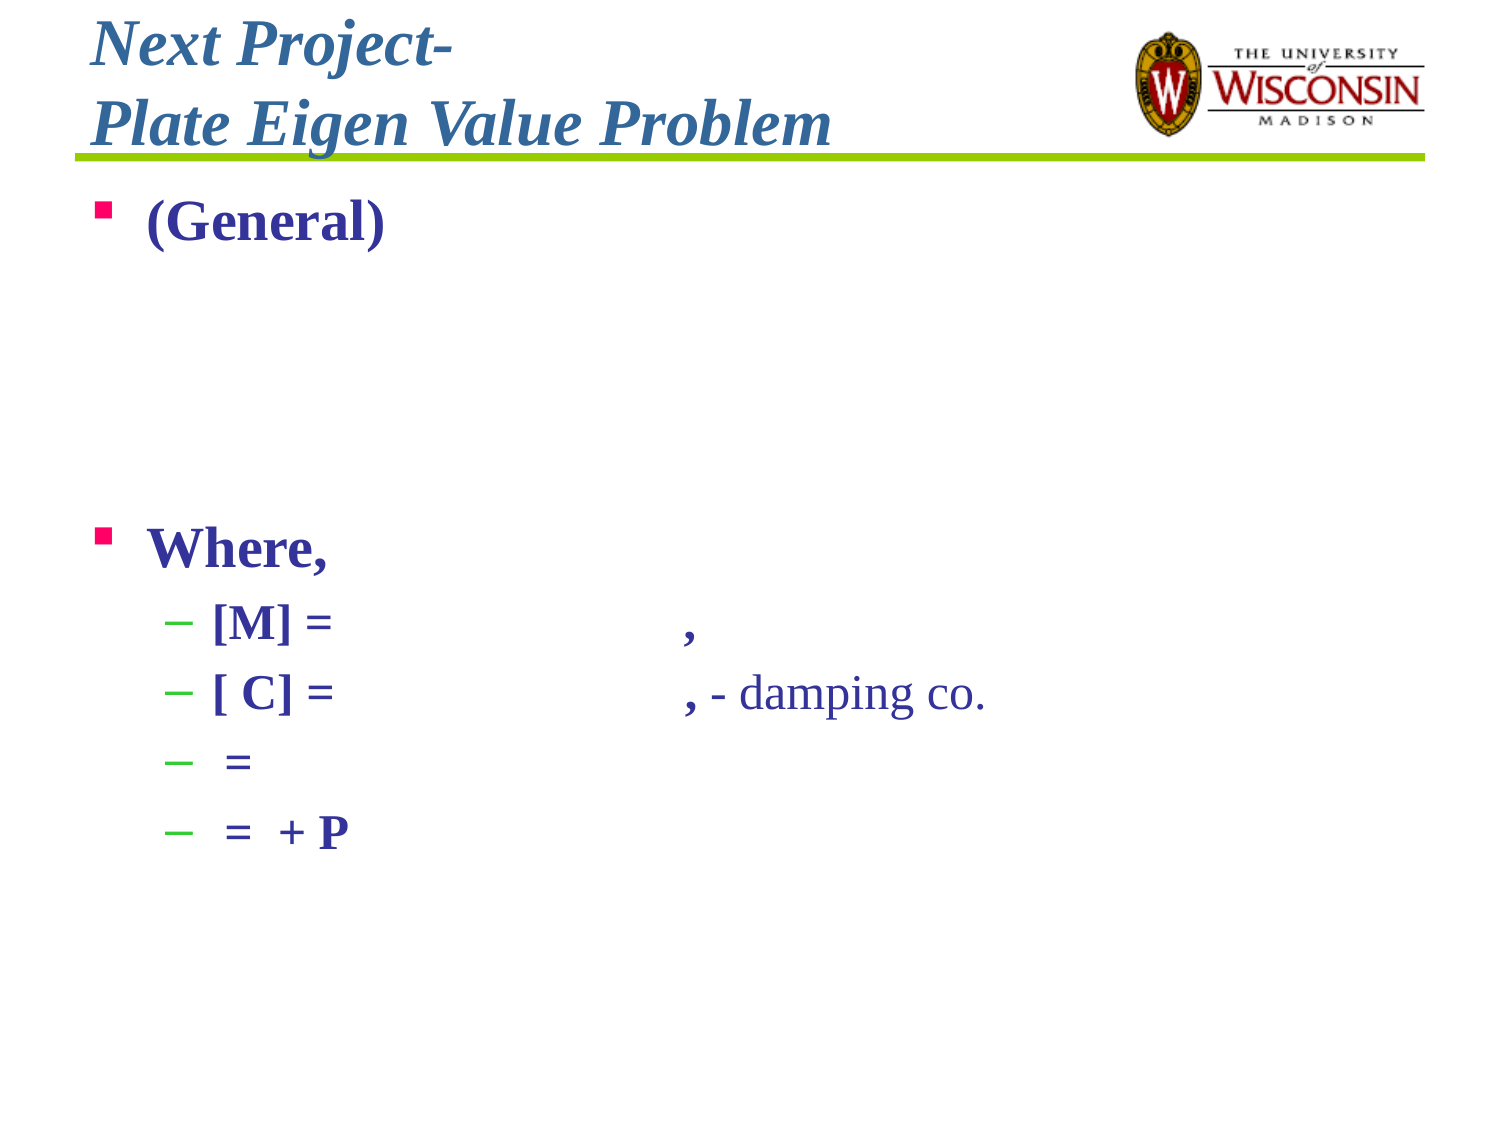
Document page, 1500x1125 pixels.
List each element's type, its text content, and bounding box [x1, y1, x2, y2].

title Next Project- Plate Eigen Value Problem [75, 37, 1425, 121]
picture [1128, 22, 1431, 146]
